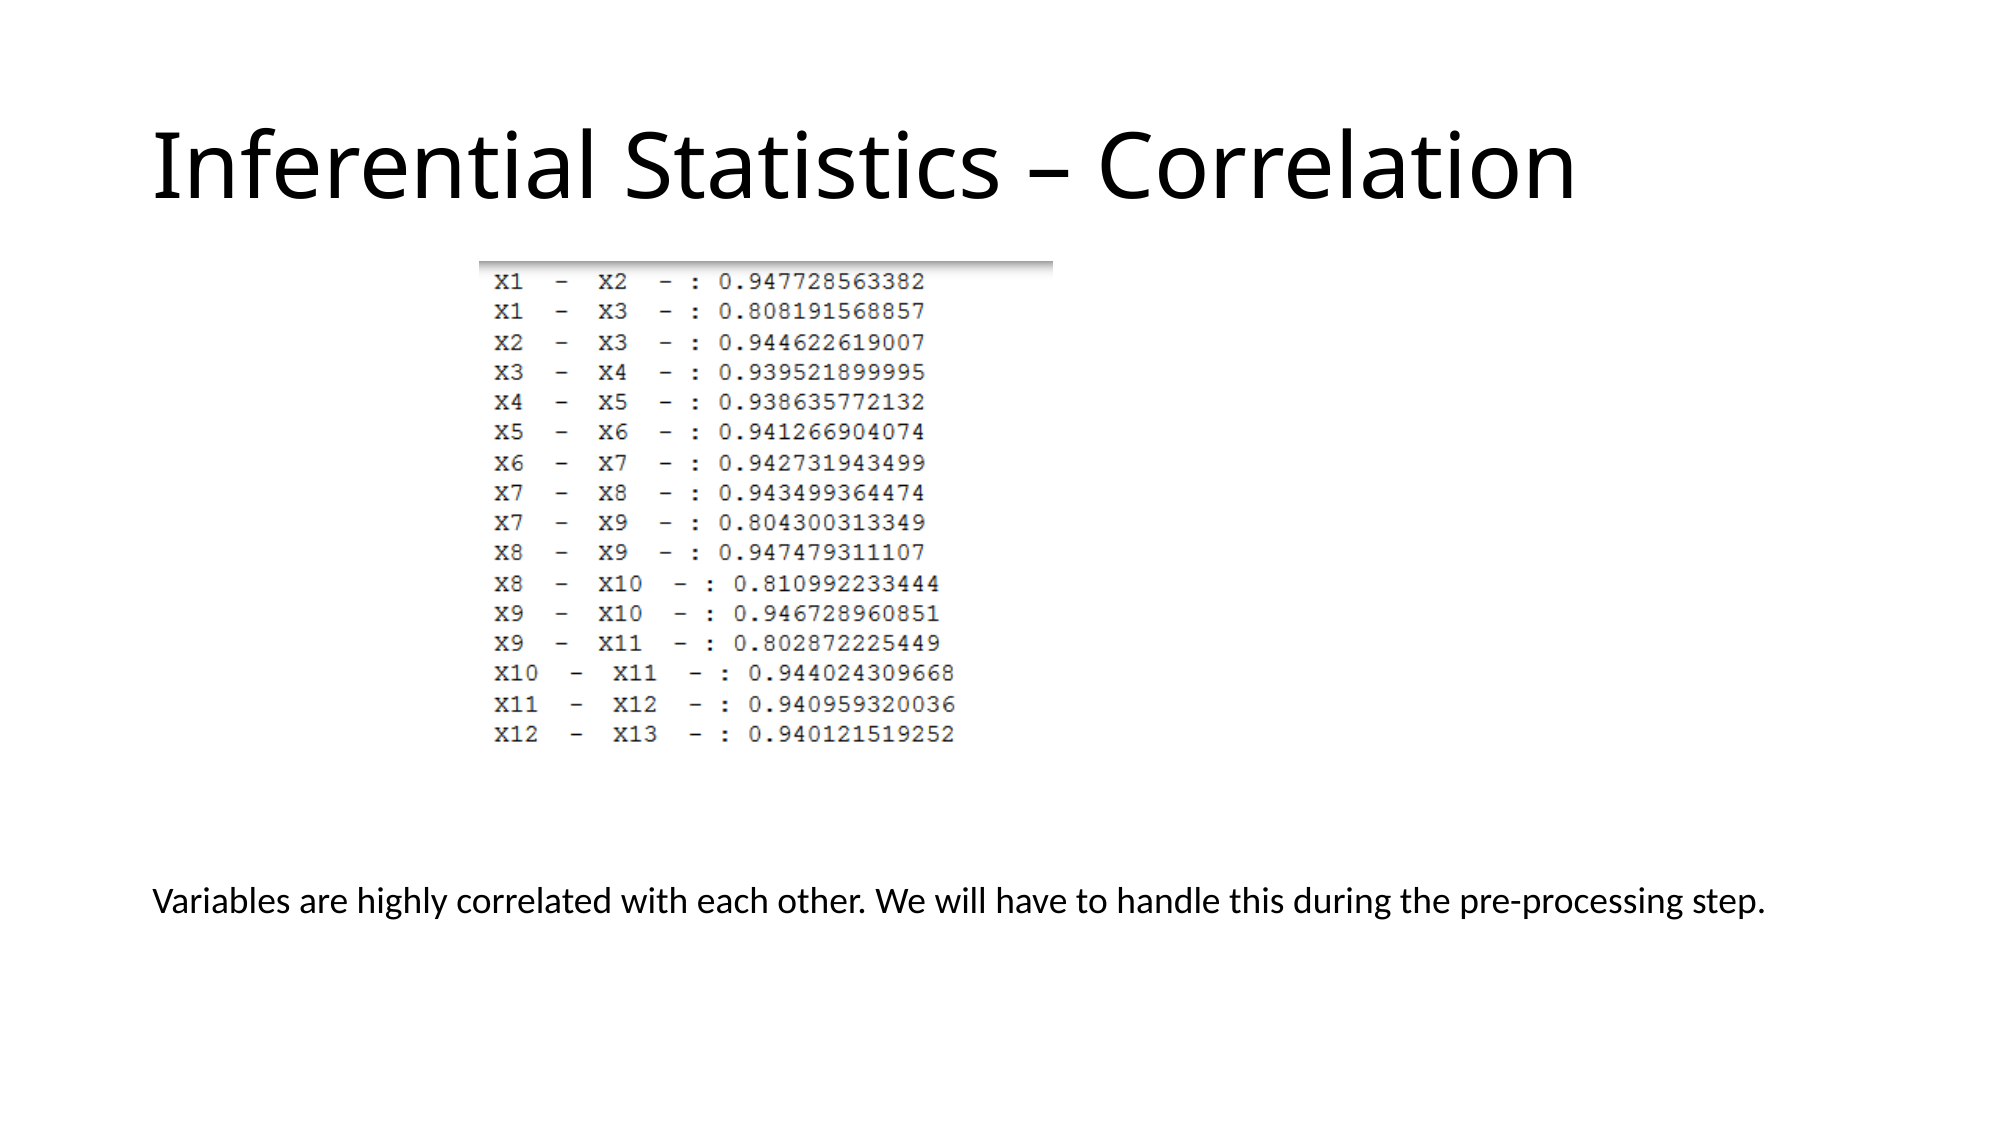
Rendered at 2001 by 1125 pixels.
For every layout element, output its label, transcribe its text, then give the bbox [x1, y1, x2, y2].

picture [479, 261, 1053, 745]
text_box Variables are highly correlated with each other. We will have to handle this during the pre-processing step. [137, 868, 1889, 929]
title Inferential Statistics – Correlation [137, 59, 1863, 278]
